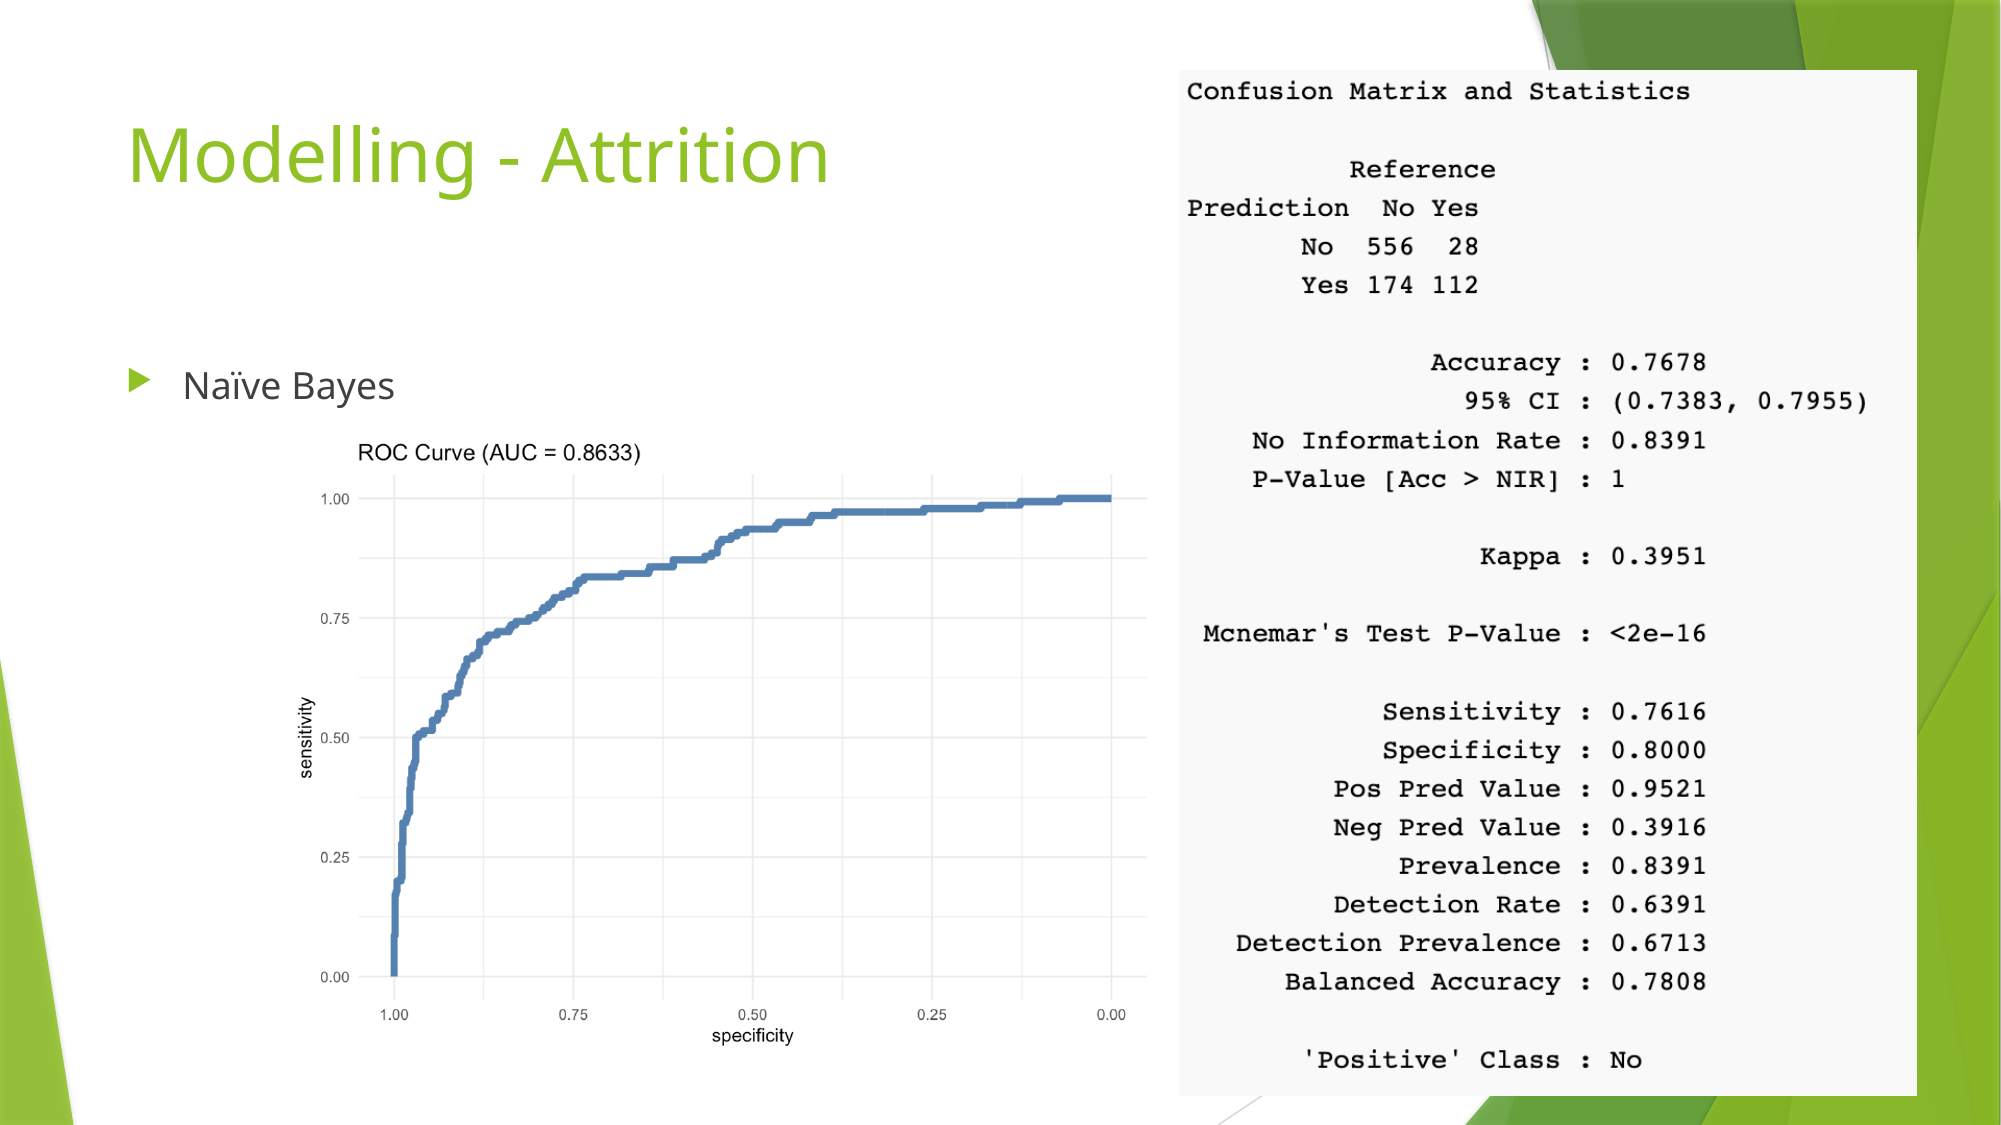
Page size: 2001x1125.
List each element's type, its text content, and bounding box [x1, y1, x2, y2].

title Modelling - Attrition [111, 99, 1174, 317]
picture [1178, 70, 1918, 1097]
list Naïve Bayes [111, 354, 1174, 992]
picture [295, 427, 1162, 1066]
